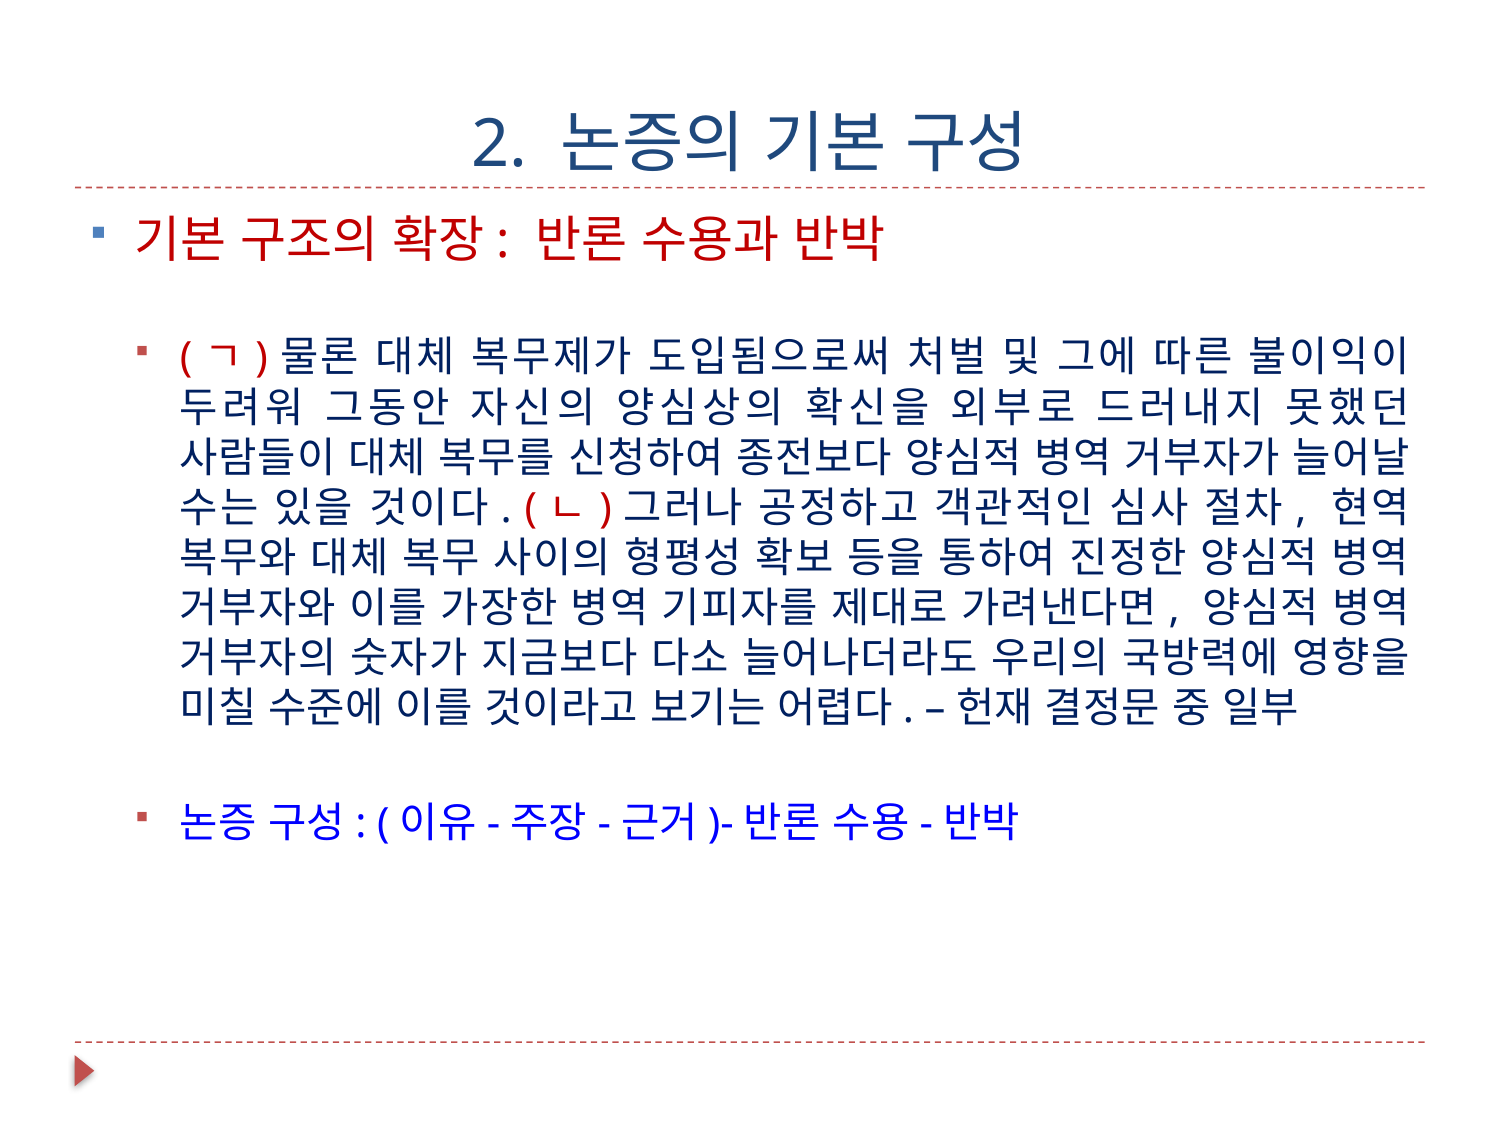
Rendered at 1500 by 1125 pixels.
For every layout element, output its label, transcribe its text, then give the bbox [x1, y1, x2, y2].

title 2. 논증의 기본 구성 [75, 24, 1425, 188]
list 기본 구조의 확장: 반론 수용과 반박 (ㄱ)물론 대체 복무제가 도입됨으로써 처벌 및 그에 따른 불이익이 두려워 그동안 자신의 양심상의 확신을 외부로 드러내지 못했던 사람들이 대체 복무를 신청하여 종전보다 양심적 병역 거부자가 늘어날 수는 있을 것이다. (ㄴ)그러나 공정하고 객관적인 심사 절차, 현역 복무와 대체 복무 사이의 형평성 확보 등을 통하여 진정한 양심적 병역 거부자와 이를 가장한 병역 기피자를 제대로 가려낸다면, 양심적 병역 거부자의 숫자가 지금보다 다소 늘어나더라도 우리의 국방력에 영향을 미칠 수준에 이를 것이라고 보기는 어렵다. –헌재 결정문 중 일부 논증 구성: (이유-주장-근거)-반론 수용-반박 [75, 200, 1425, 1035]
